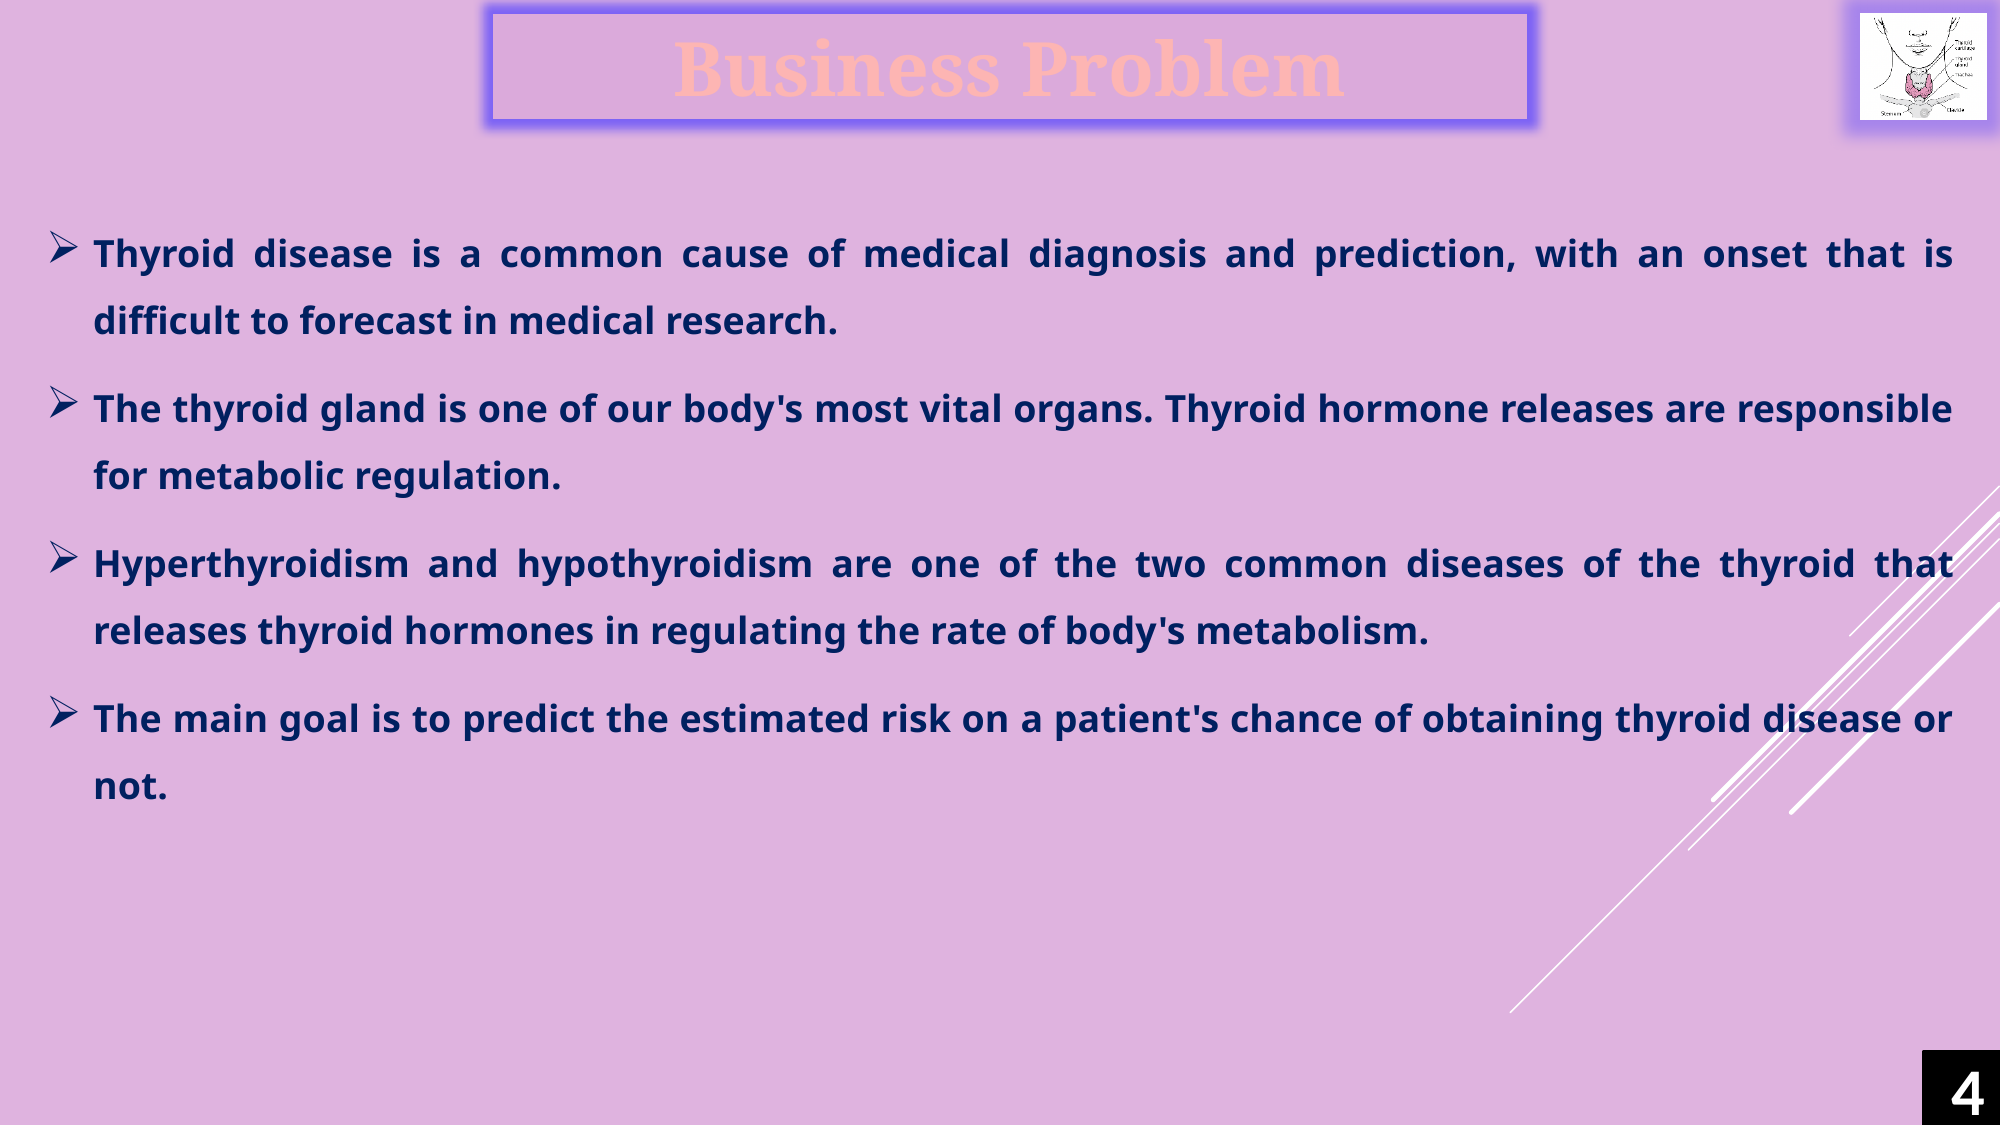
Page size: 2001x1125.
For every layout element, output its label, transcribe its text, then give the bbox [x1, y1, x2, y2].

subtitle Thyroid disease is a common cause of medical diagnosis and prediction, with an onset that is difficult to forecast in medical research. The thyroid gland is one of our body's most vital organs. Thyroid hormone releases are responsible for metabolic regulation. Hyperthyroidism and hypothyroidism are one of the two common diseases of the thyroid that releases thyroid hormones in regulating the rate of body's metabolism. The main goal is to predict the estimated risk on a patient's chance of obtaining thyroid disease or not. [31, 200, 1971, 815]
text_box Business Problem [493, 13, 1528, 119]
slide_number 4 [1922, 1050, 2000, 1125]
picture [1859, 12, 1987, 120]
